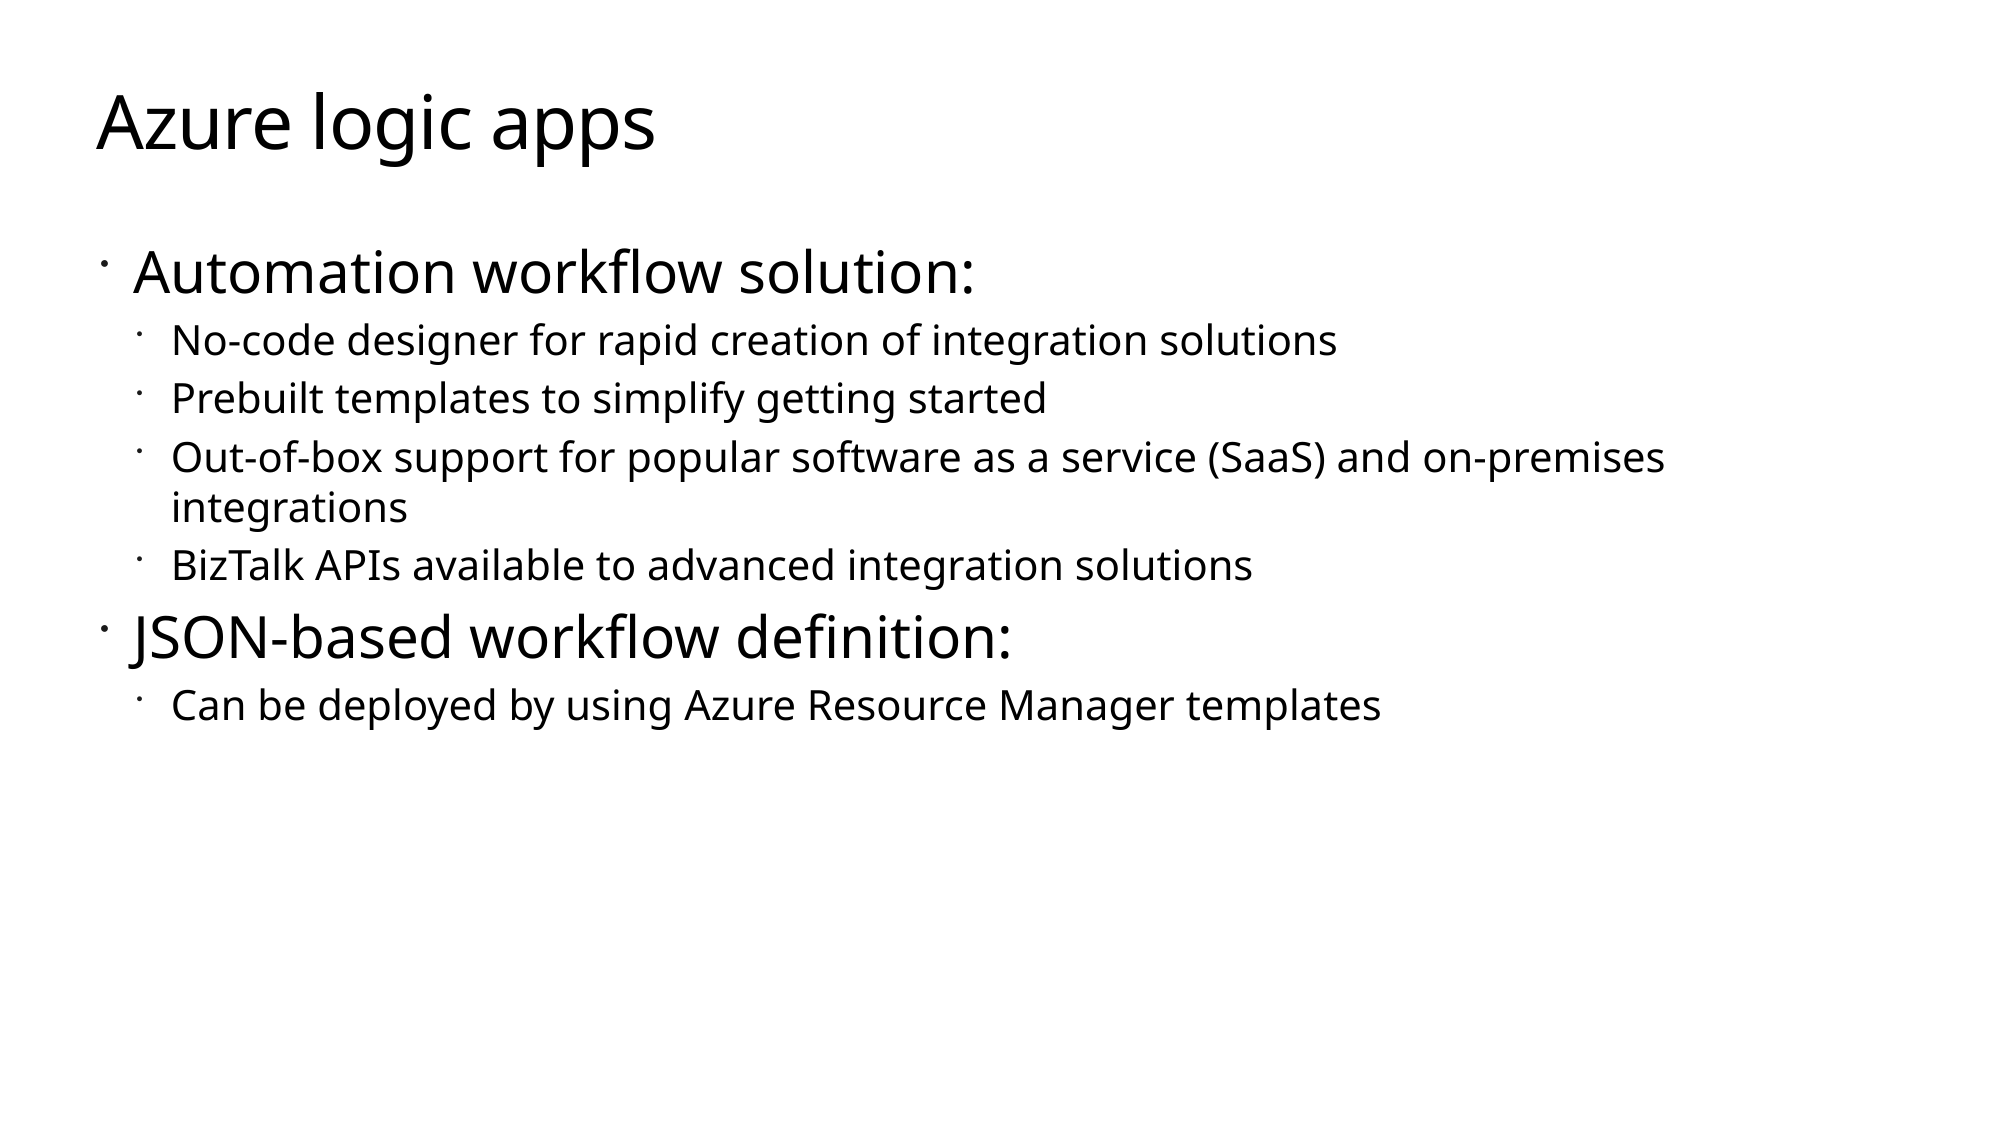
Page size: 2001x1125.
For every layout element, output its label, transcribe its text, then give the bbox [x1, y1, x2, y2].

title Azure logic apps [96, 75, 1904, 166]
list Automation workflow solution: No-code designer for rapid creation of integration solutions Prebuilt templates to simplify getting started Out-of-box support for popular software as a service (SaaS) and on-premises integrations BizTalk APIs available to advanced integration solutions JSON-based workflow definition: Can be deployed by using Azure Resource Manager templates [95, 235, 1904, 694]
